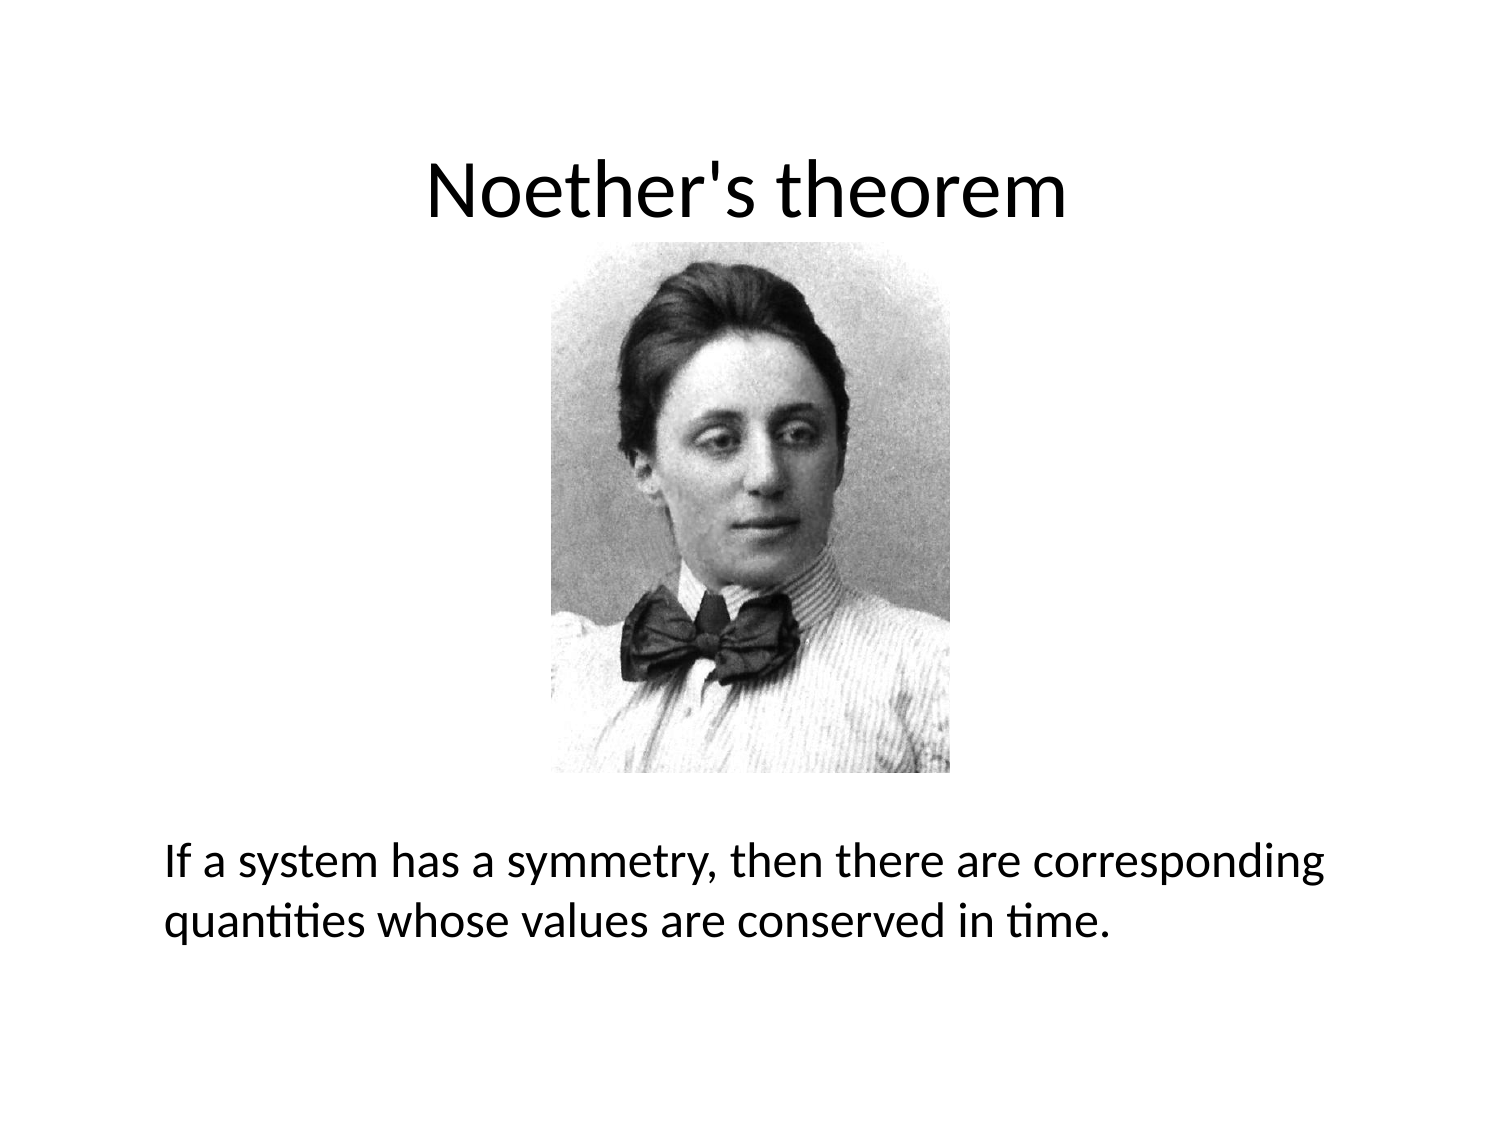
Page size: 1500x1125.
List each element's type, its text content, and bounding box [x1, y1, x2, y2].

text_box If a system has a symmetry, then there are corresponding quantities whose values are conserved in time. [148, 820, 1353, 956]
text_box Noether's theorem [410, 126, 1091, 242]
picture [551, 242, 950, 773]
